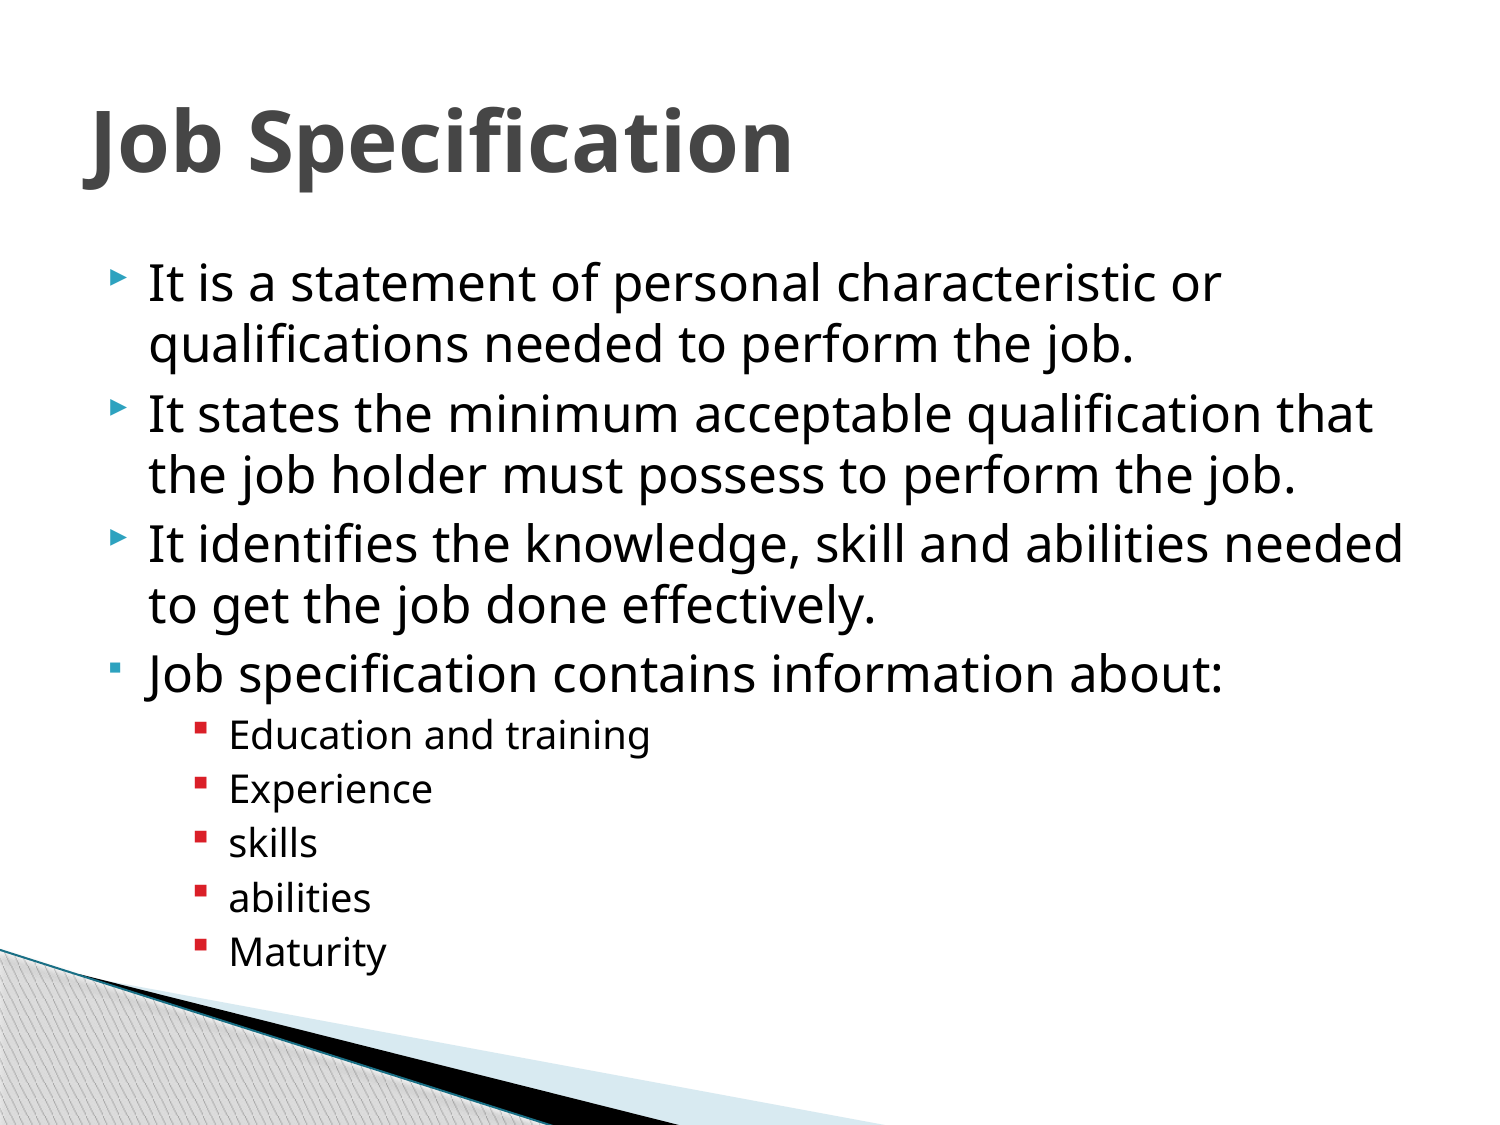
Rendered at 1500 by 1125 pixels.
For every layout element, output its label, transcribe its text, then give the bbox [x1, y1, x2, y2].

list It is a statement of personal characteristic or qualifications needed to perform the job. It states the minimum acceptable qualification that the job holder must possess to perform the job. It identifies the knowledge, skill and abilities needed to get the job done effectively. Job specification contains information about: Education and training Experience skills abilities Maturity [75, 243, 1425, 986]
title Job Specification [75, 45, 1425, 233]
